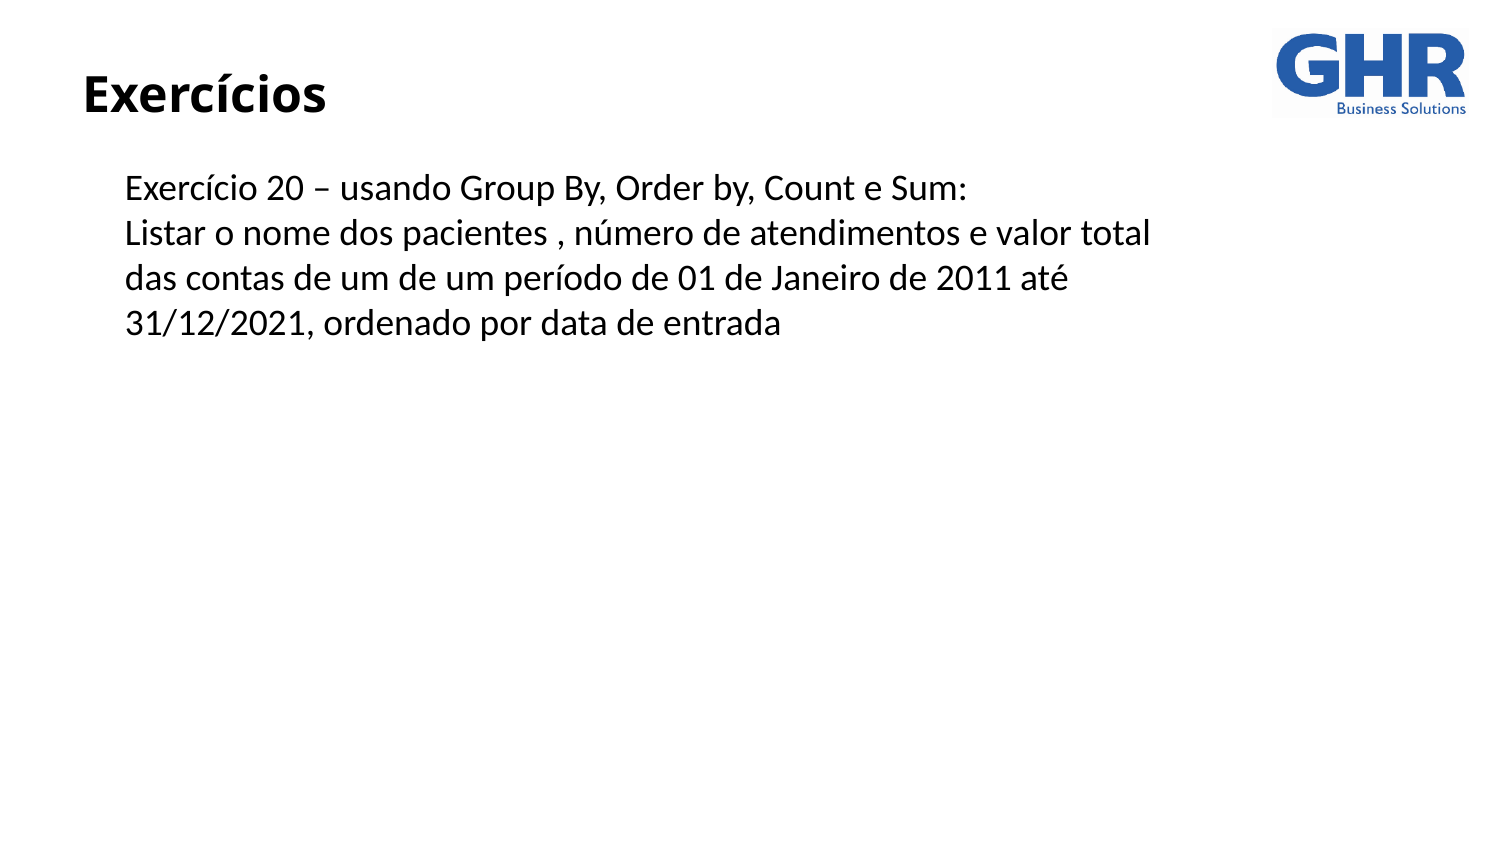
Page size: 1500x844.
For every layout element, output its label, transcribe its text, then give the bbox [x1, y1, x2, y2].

text_box Exercício 20 – usando Group By, Order by, Count e Sum: Listar o nome dos pacientes , número de atendimentos e valor total das contas de um de um período de 01 de Janeiro de 2011 até 31/12/2021, ordenado por data de entrada [110, 155, 1222, 576]
title Exercícios [82, 62, 1317, 177]
picture [1272, 27, 1469, 118]
